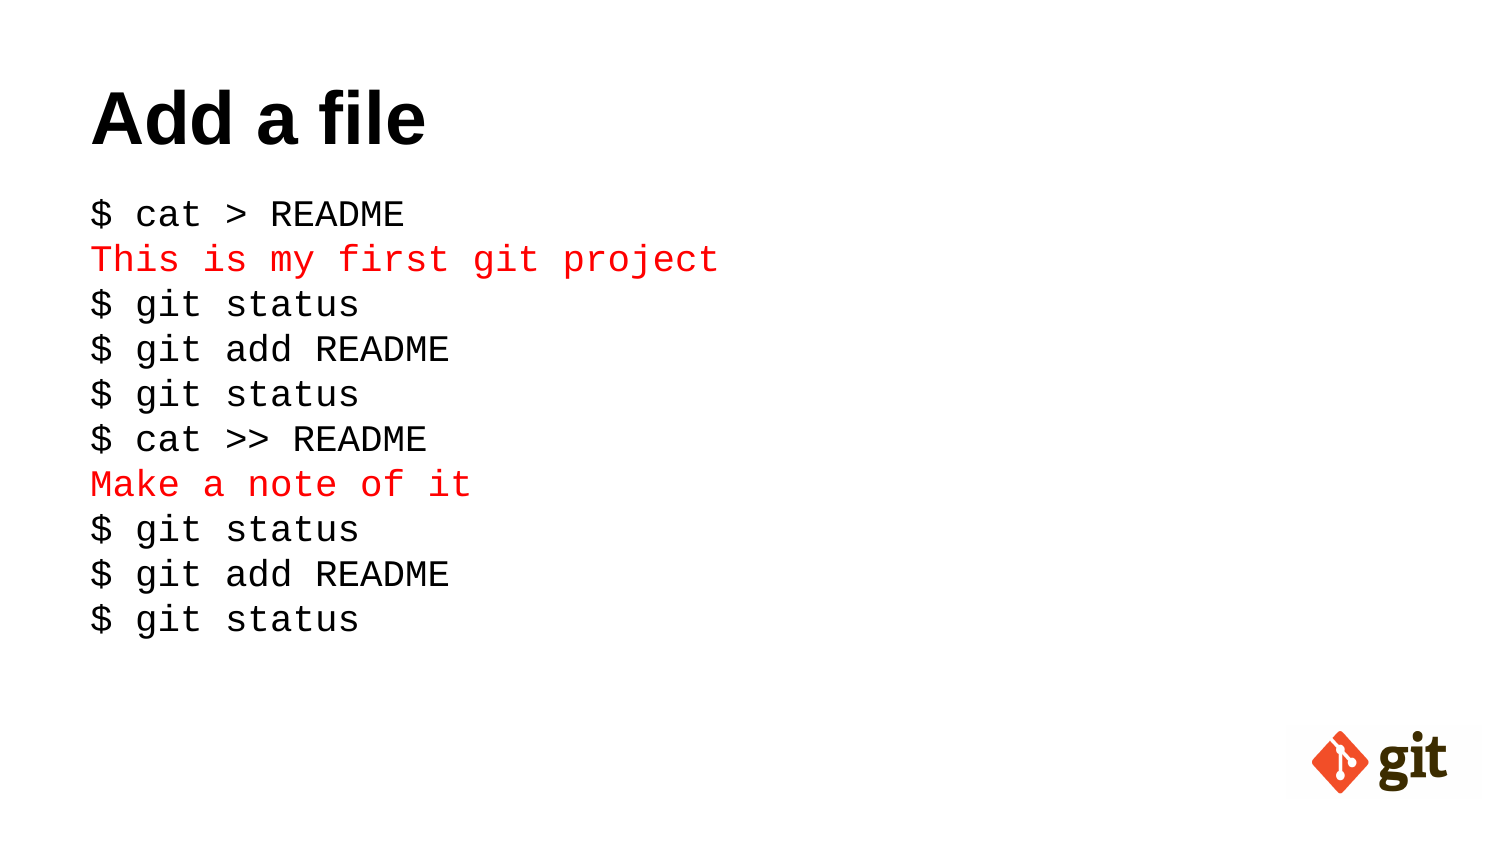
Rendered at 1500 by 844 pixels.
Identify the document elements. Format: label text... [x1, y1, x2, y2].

title Add a file [75, 33, 1425, 174]
picture [1285, 724, 1482, 799]
list $ cat > README This is my first git project $ git status $ git add README $ git status $ cat >> README Make a note of it $ git status $ git add README $ git status [75, 174, 1425, 786]
